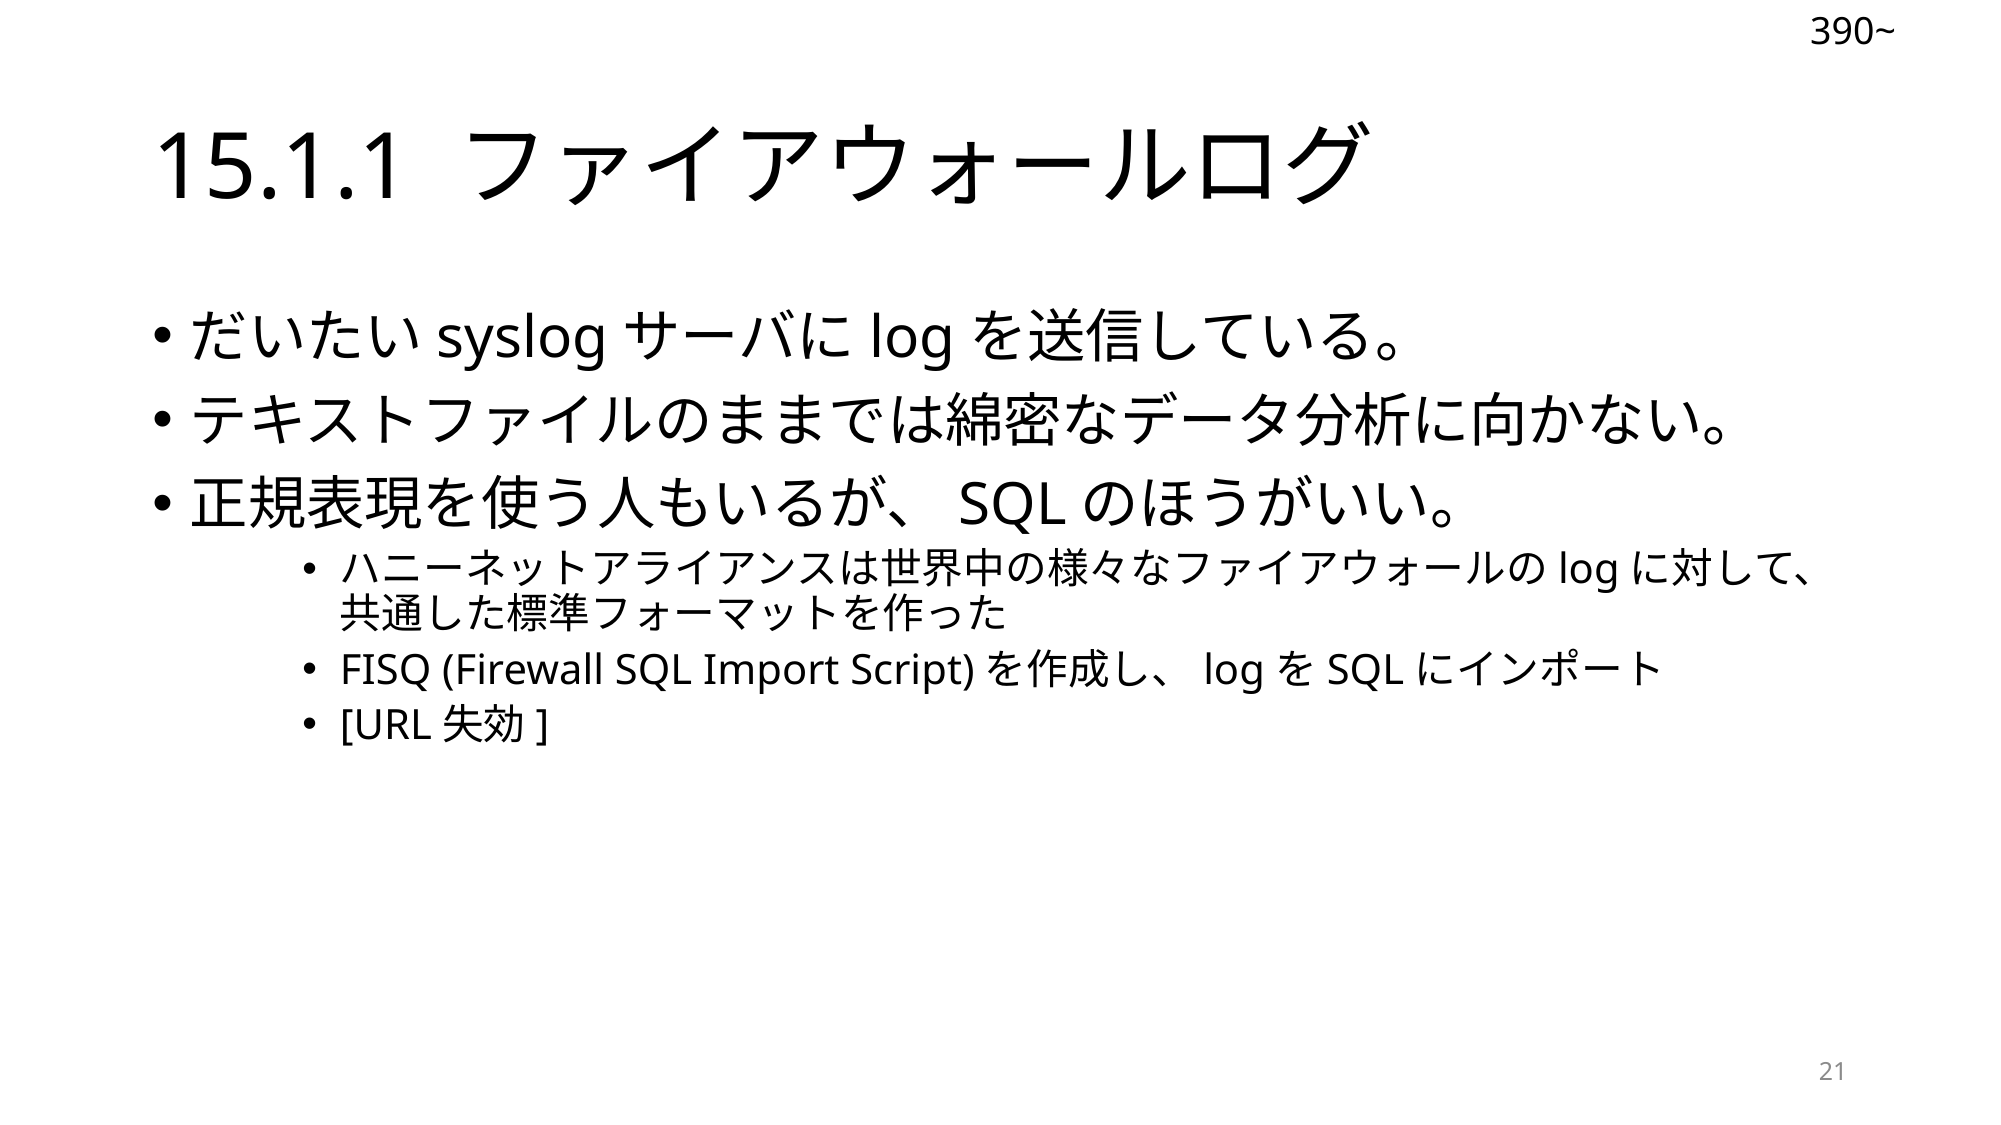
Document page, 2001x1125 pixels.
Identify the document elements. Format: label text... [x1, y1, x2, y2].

list だいたいsyslogサーバにlogを送信している。 テキストファイルのままでは綿密なデータ分析に向かない。 正規表現を使う人もいるが、SQLのほうがいい。 ハニーネットアライアンスは世界中の様々なファイアウォールのlogに対して、共通した標準フォーマットを作った FISQ (Firewall SQL Import Script)を作成し、logをSQLにインポート [URL失効] [137, 299, 1863, 1014]
slide_number 21 [1412, 1042, 1863, 1103]
text_box 390~ [1795, 0, 2000, 60]
title 15.1.1 ファイアウォールログ [137, 59, 1863, 278]
